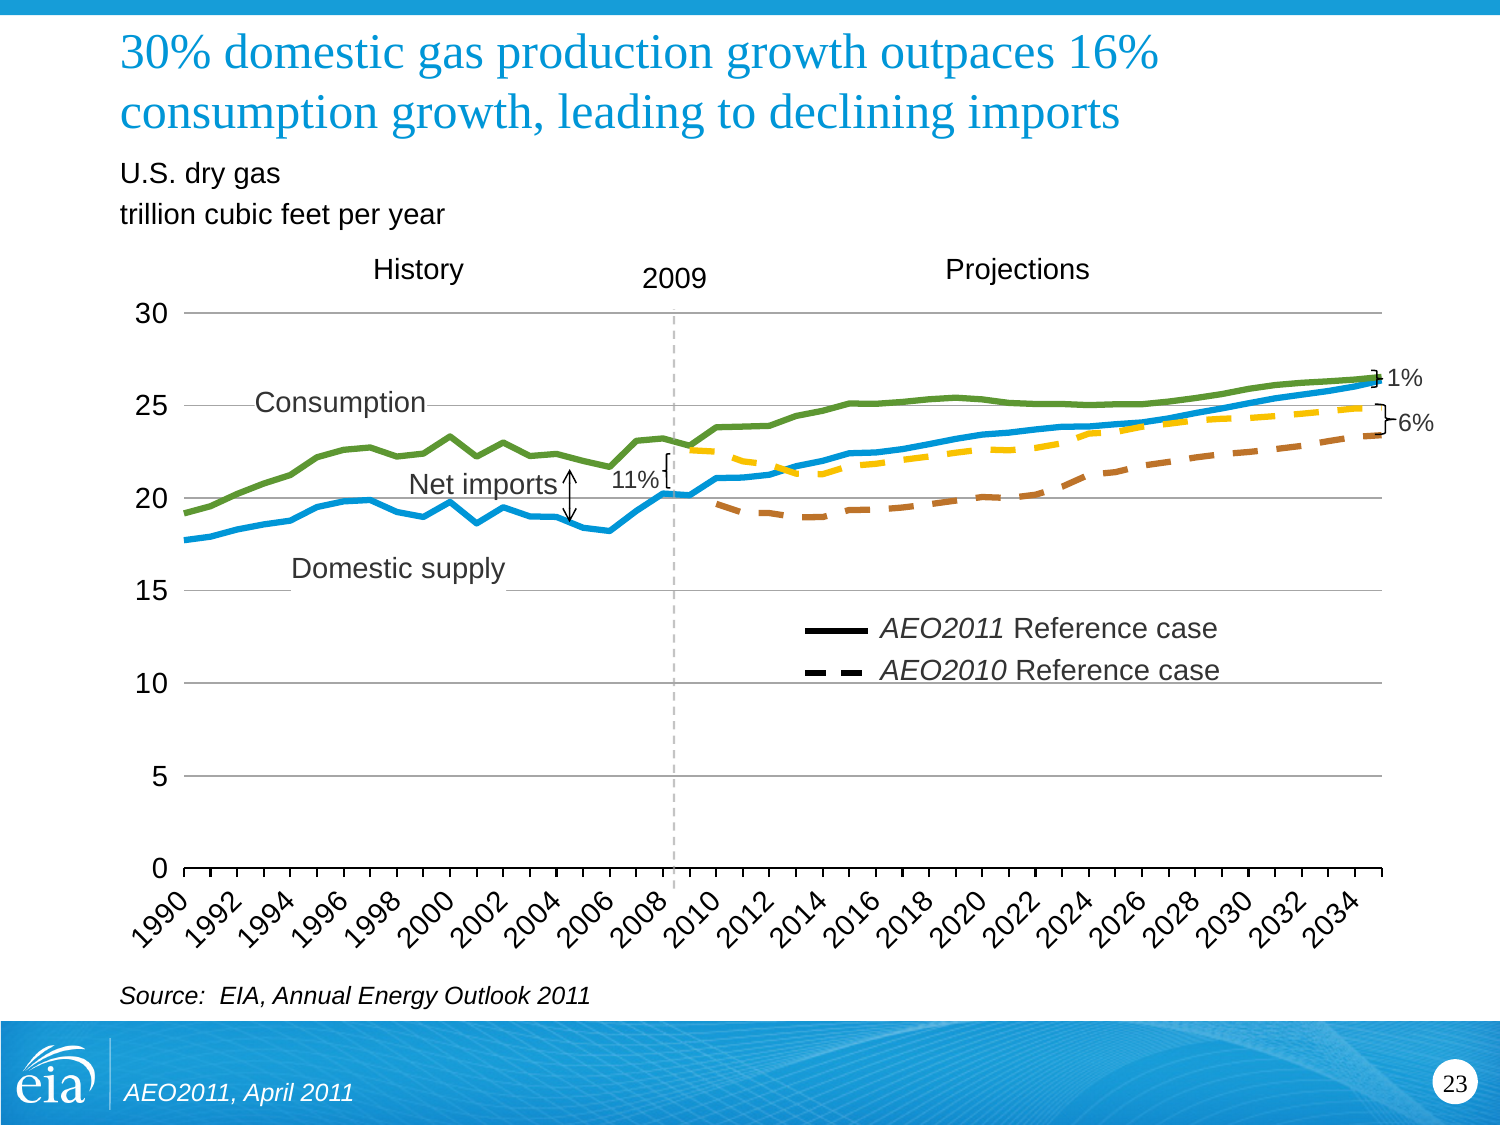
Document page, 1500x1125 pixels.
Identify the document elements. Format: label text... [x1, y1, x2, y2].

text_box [804, 609, 1222, 695]
text_box History [212, 243, 626, 281]
text_box Projections [811, 243, 1225, 281]
picture [2, 1021, 1500, 1125]
list U.S. dry gas trillion cubic feet per year [104, 146, 761, 238]
title 30% domestic gas production growth outpaces 16% consumption growth, leading to declining imports [105, 11, 1425, 140]
list Source: EIA, Annual Energy Outlook 2011 [104, 977, 1408, 1018]
slide_number 23 [1424, 1052, 1487, 1113]
text_box 6% [1413, 406, 1435, 444]
chart [97, 282, 1408, 969]
text_box 1% [1413, 361, 1423, 399]
footer AEO2011, April 2011 [109, 1048, 571, 1114]
text_box 2009 [599, 251, 750, 281]
